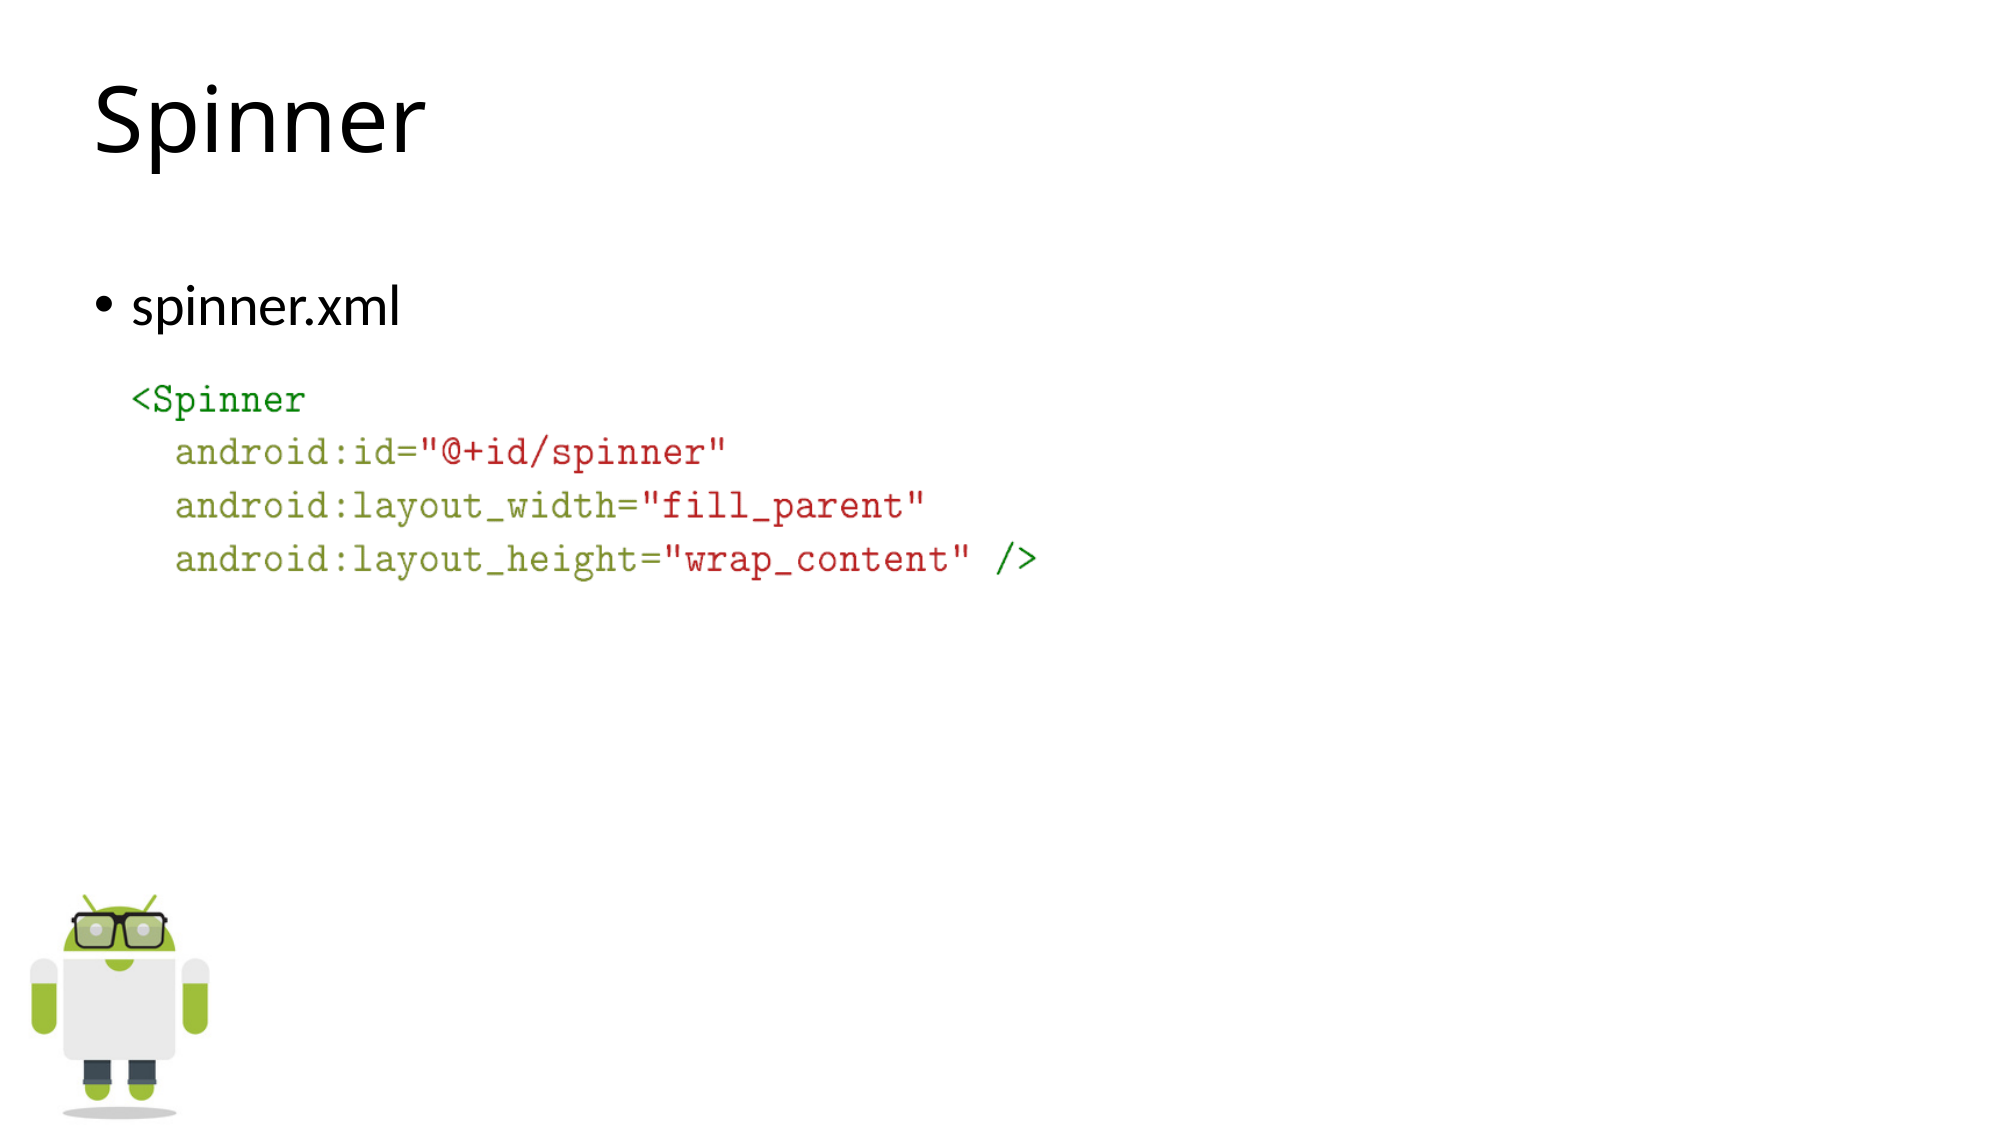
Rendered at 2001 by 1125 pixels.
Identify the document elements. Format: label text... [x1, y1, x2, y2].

picture [0, 885, 240, 1125]
list spinner.xml [78, 267, 1742, 982]
title Spinner [78, 14, 1804, 232]
picture [127, 378, 1041, 606]
